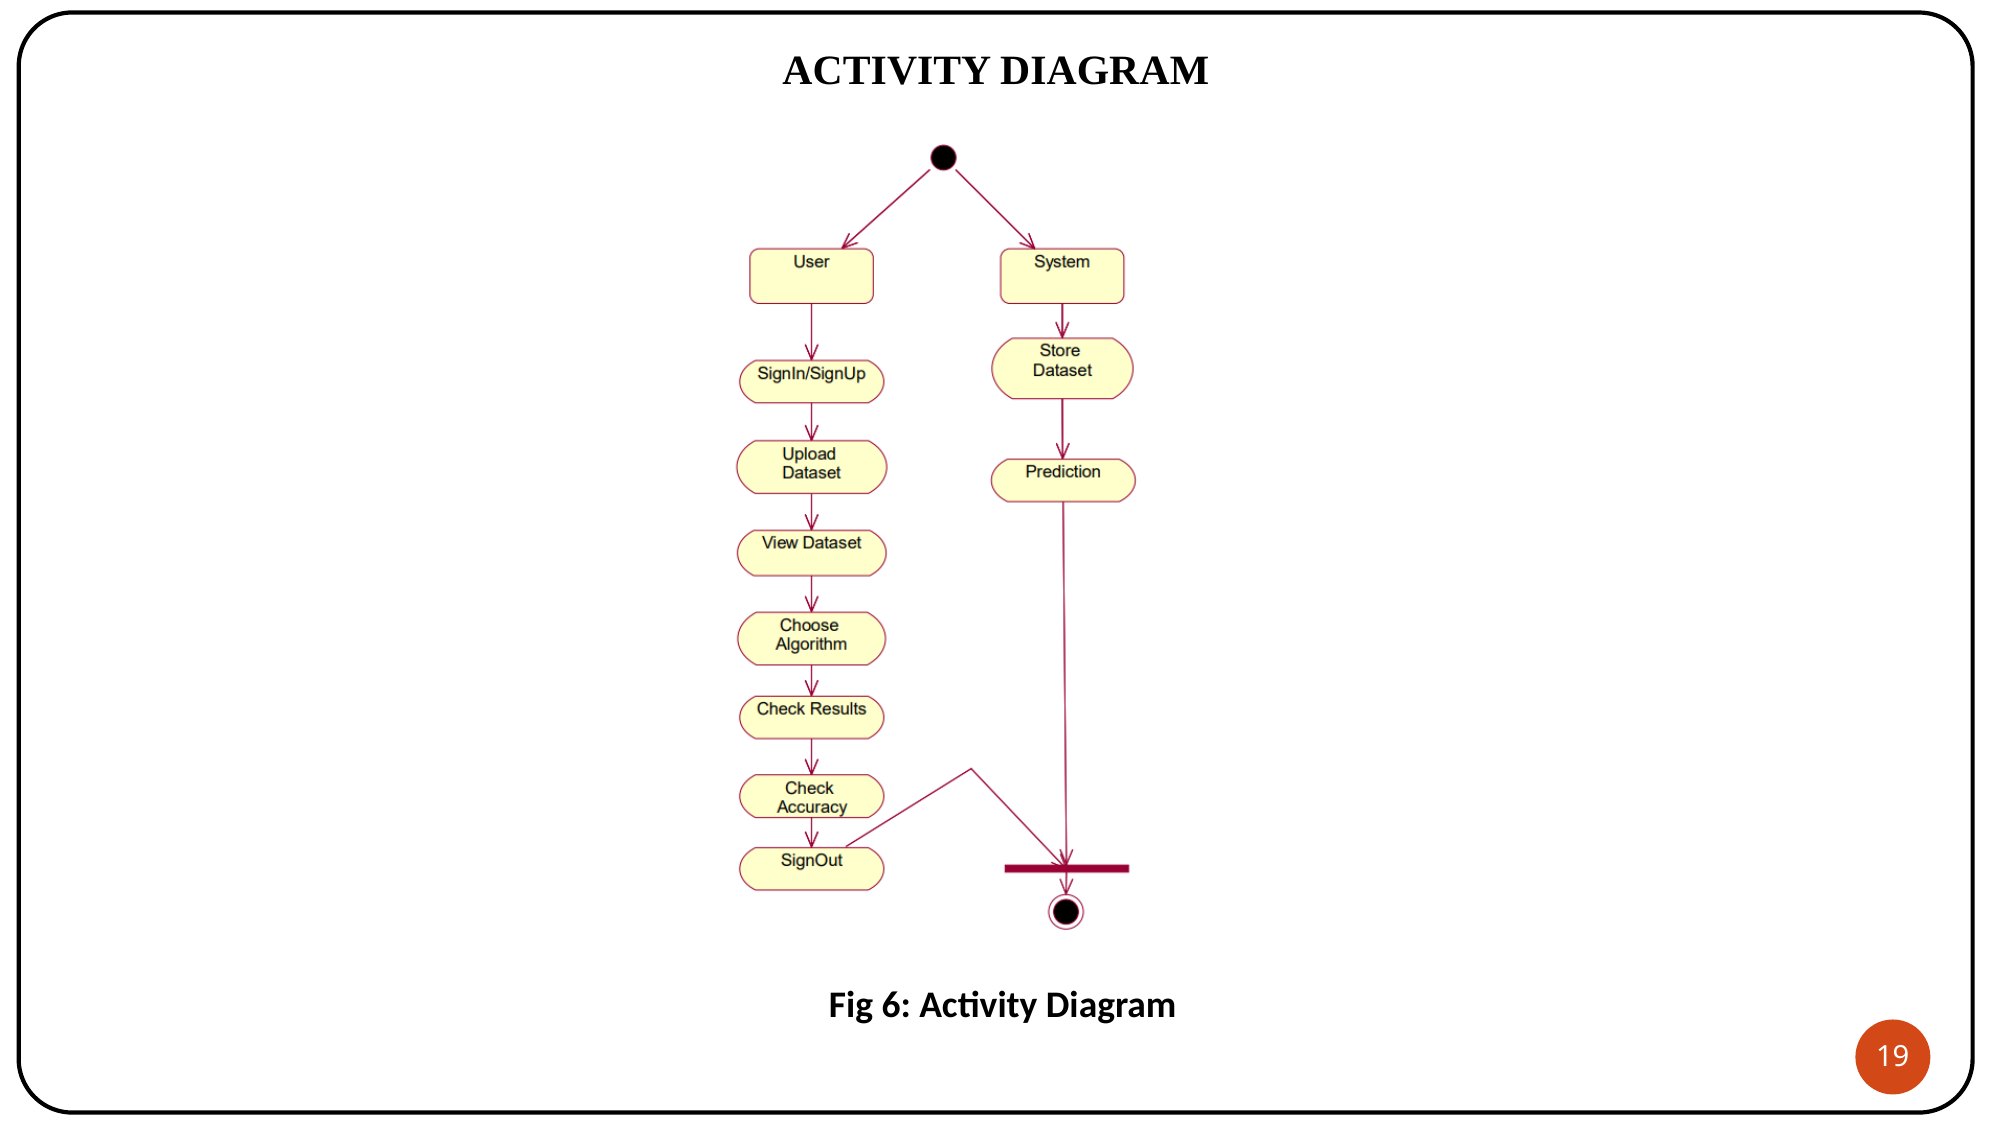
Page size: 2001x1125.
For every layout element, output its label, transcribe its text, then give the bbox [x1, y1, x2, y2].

text_box [18, 12, 1973, 1113]
text_box 19 [1855, 1019, 1931, 1095]
picture [718, 116, 1210, 935]
